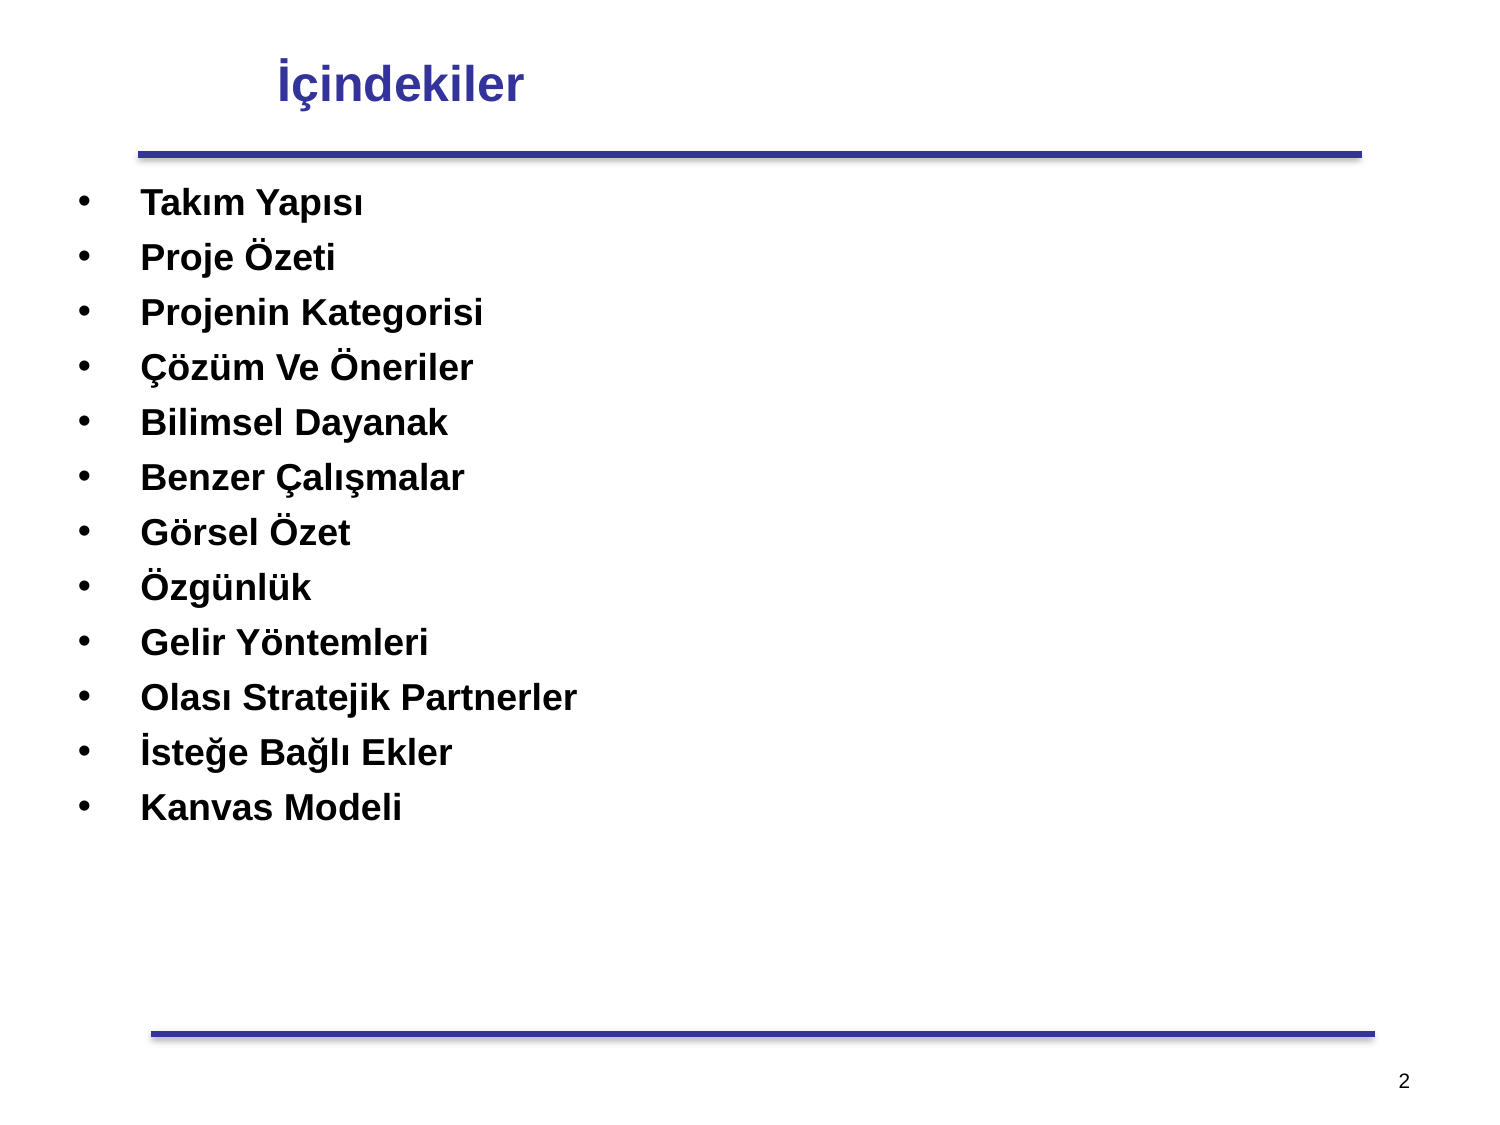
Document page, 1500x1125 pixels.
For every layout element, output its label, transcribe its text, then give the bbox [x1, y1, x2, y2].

slide_number ‹#› [1312, 1059, 1425, 1100]
list Takım Yapısı Proje Özeti Projenin Kategorisi Çözüm Ve Öneriler Bilimsel Dayanak Benzer Çalışmalar Görsel Özet Özgünlük Gelir Yöntemleri Olası Stratejik Partnerler İsteğe Bağlı Ekler Kanvas Modeli [50, 170, 1476, 746]
title İçindekiler [262, 12, 1150, 150]
